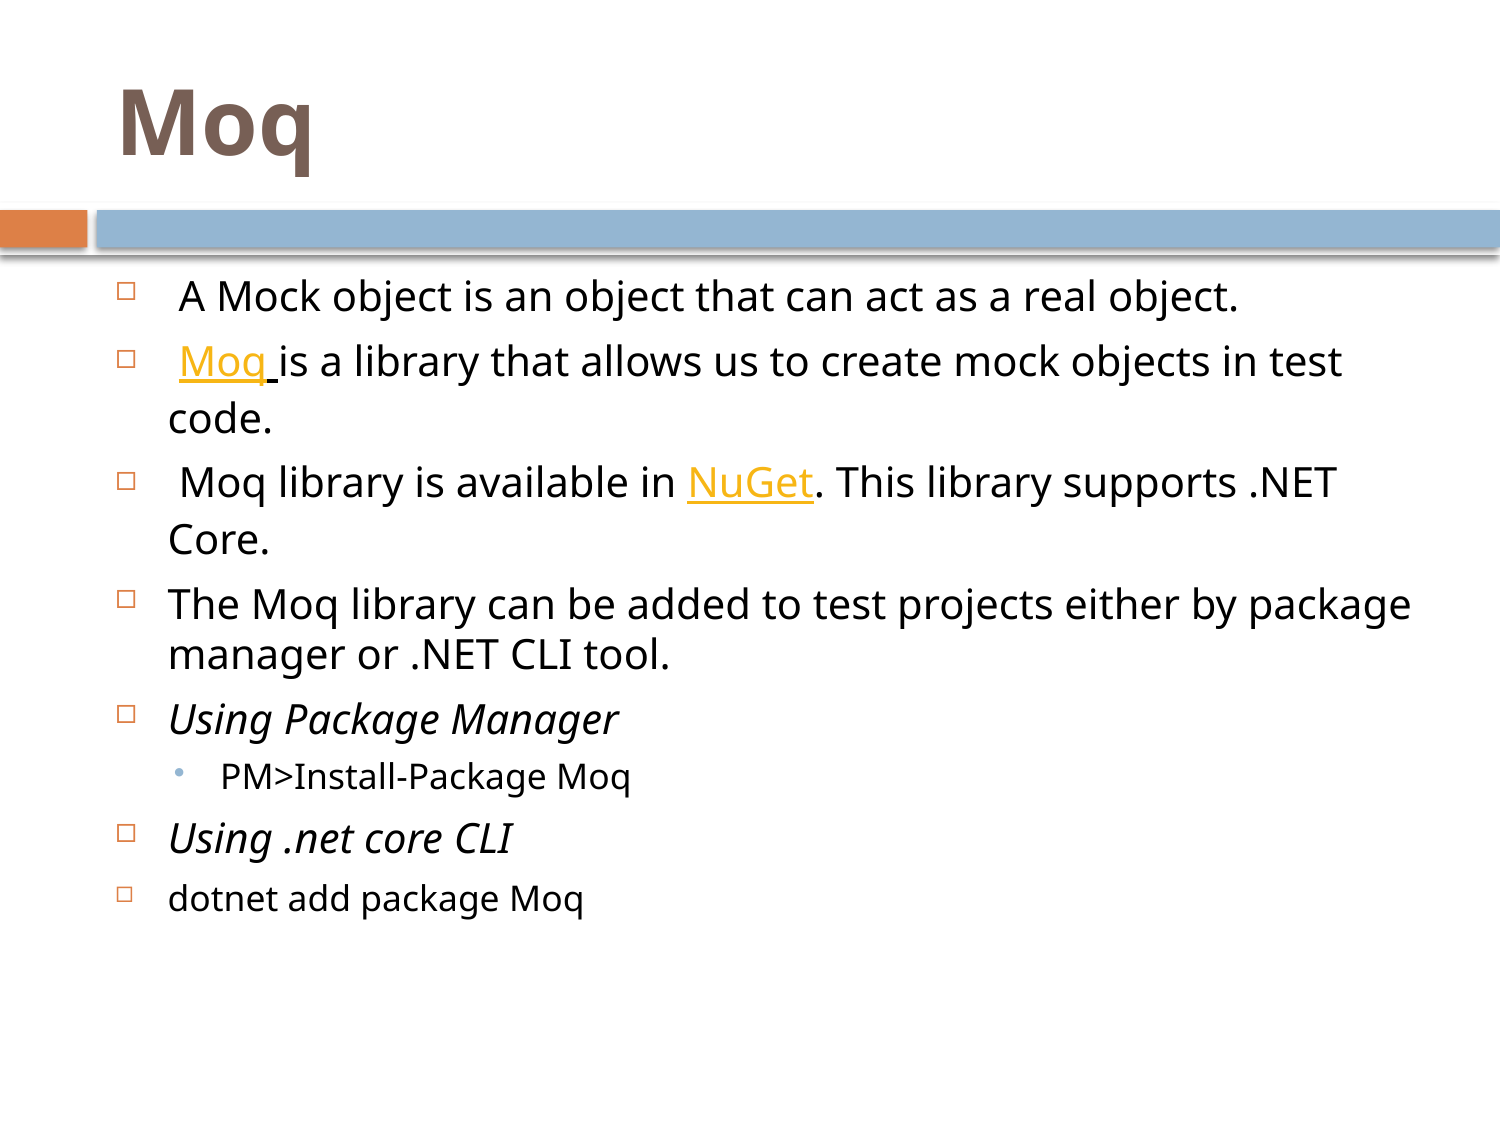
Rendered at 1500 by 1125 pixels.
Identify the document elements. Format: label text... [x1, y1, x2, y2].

list A Mock object is an object that can act as a real object. Moq is a library that allows us to create mock objects in test code. Moq library is available in NuGet. This library supports .NET Core. The Moq library can be added to test projects either by package manager or .NET CLI tool. Using Package Manager PM>Install-Package Moq Using .net core CLI dotnet add package Moq [100, 262, 1438, 1000]
title Moq [100, 37, 1438, 200]
